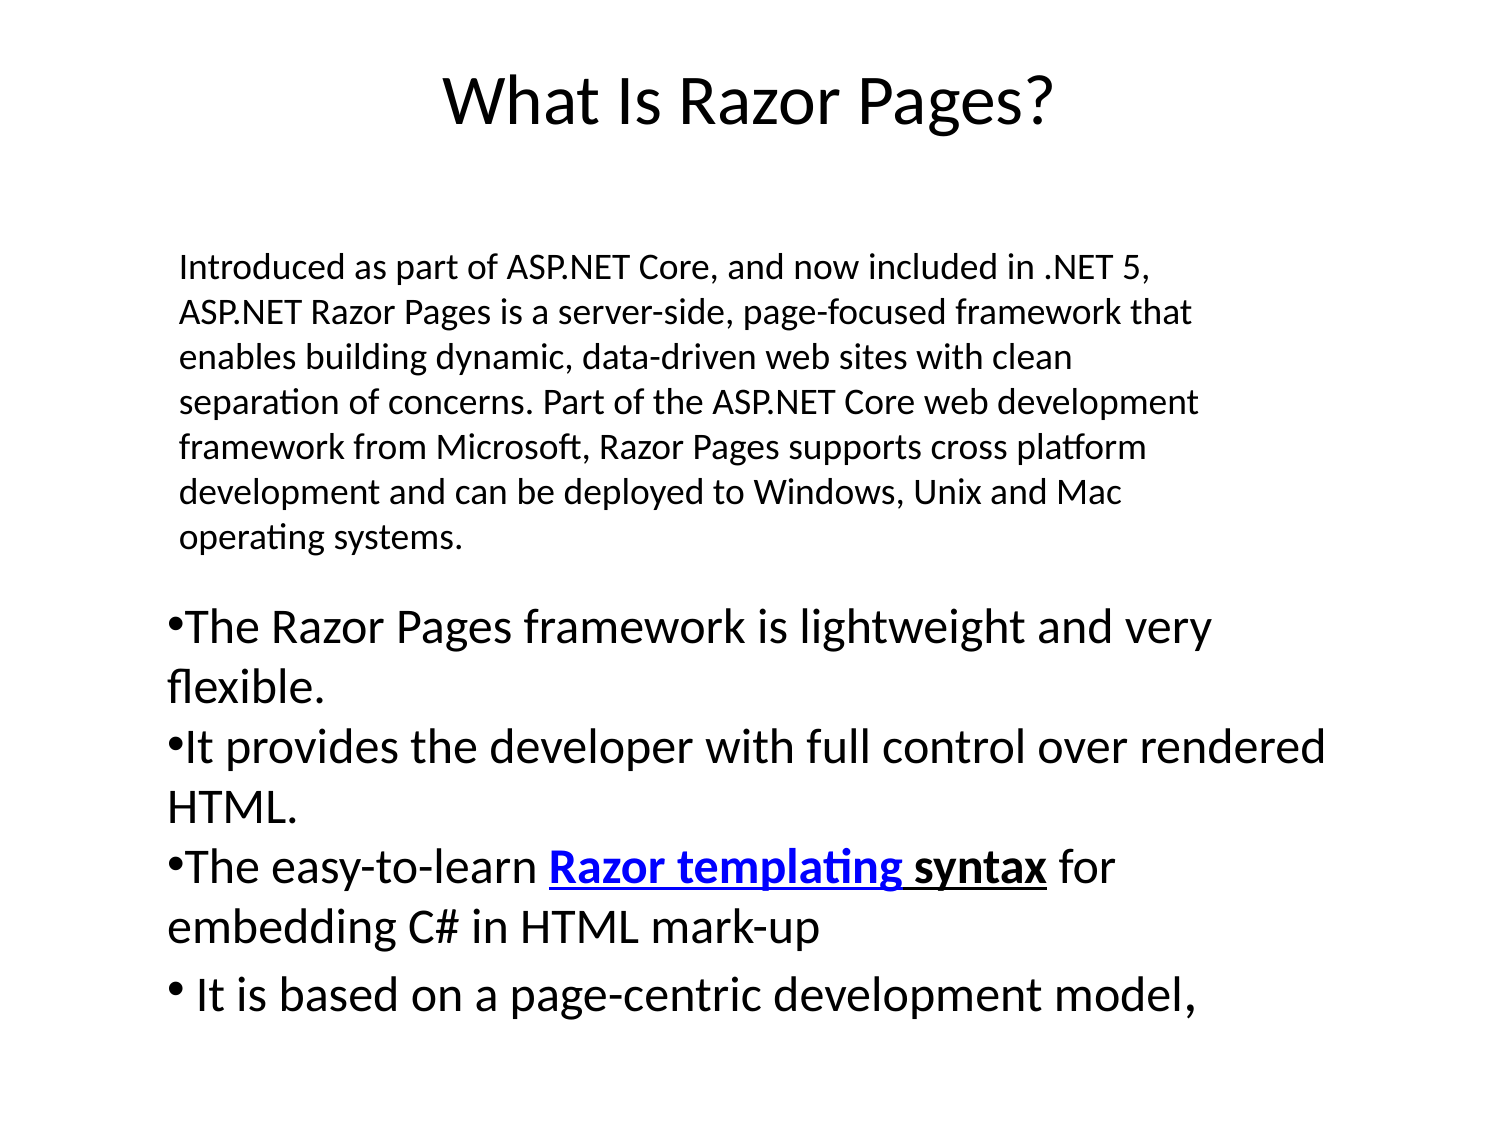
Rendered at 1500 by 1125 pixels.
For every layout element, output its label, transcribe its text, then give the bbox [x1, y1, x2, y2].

title What Is Razor Pages? [75, 45, 1425, 233]
text_box The Razor Pages framework is lightweight and very flexible. It provides the developer with full control over rendered HTML. The easy-to-learn Razor templating syntax for embedding C# in HTML mark-up It is based on a page-centric development model, [152, 585, 1360, 1031]
text_box Introduced as part of ASP.NET Core, and now included in .NET 5, ASP.NET Razor Pages is a server-side, page-focused framework that enables building dynamic, data-driven web sites with clean separation of concerns. Part of the ASP.NET Core web development framework from Microsoft, Razor Pages supports cross platform development and can be deployed to Windows, Unix and Mac operating systems. [164, 234, 1219, 565]
